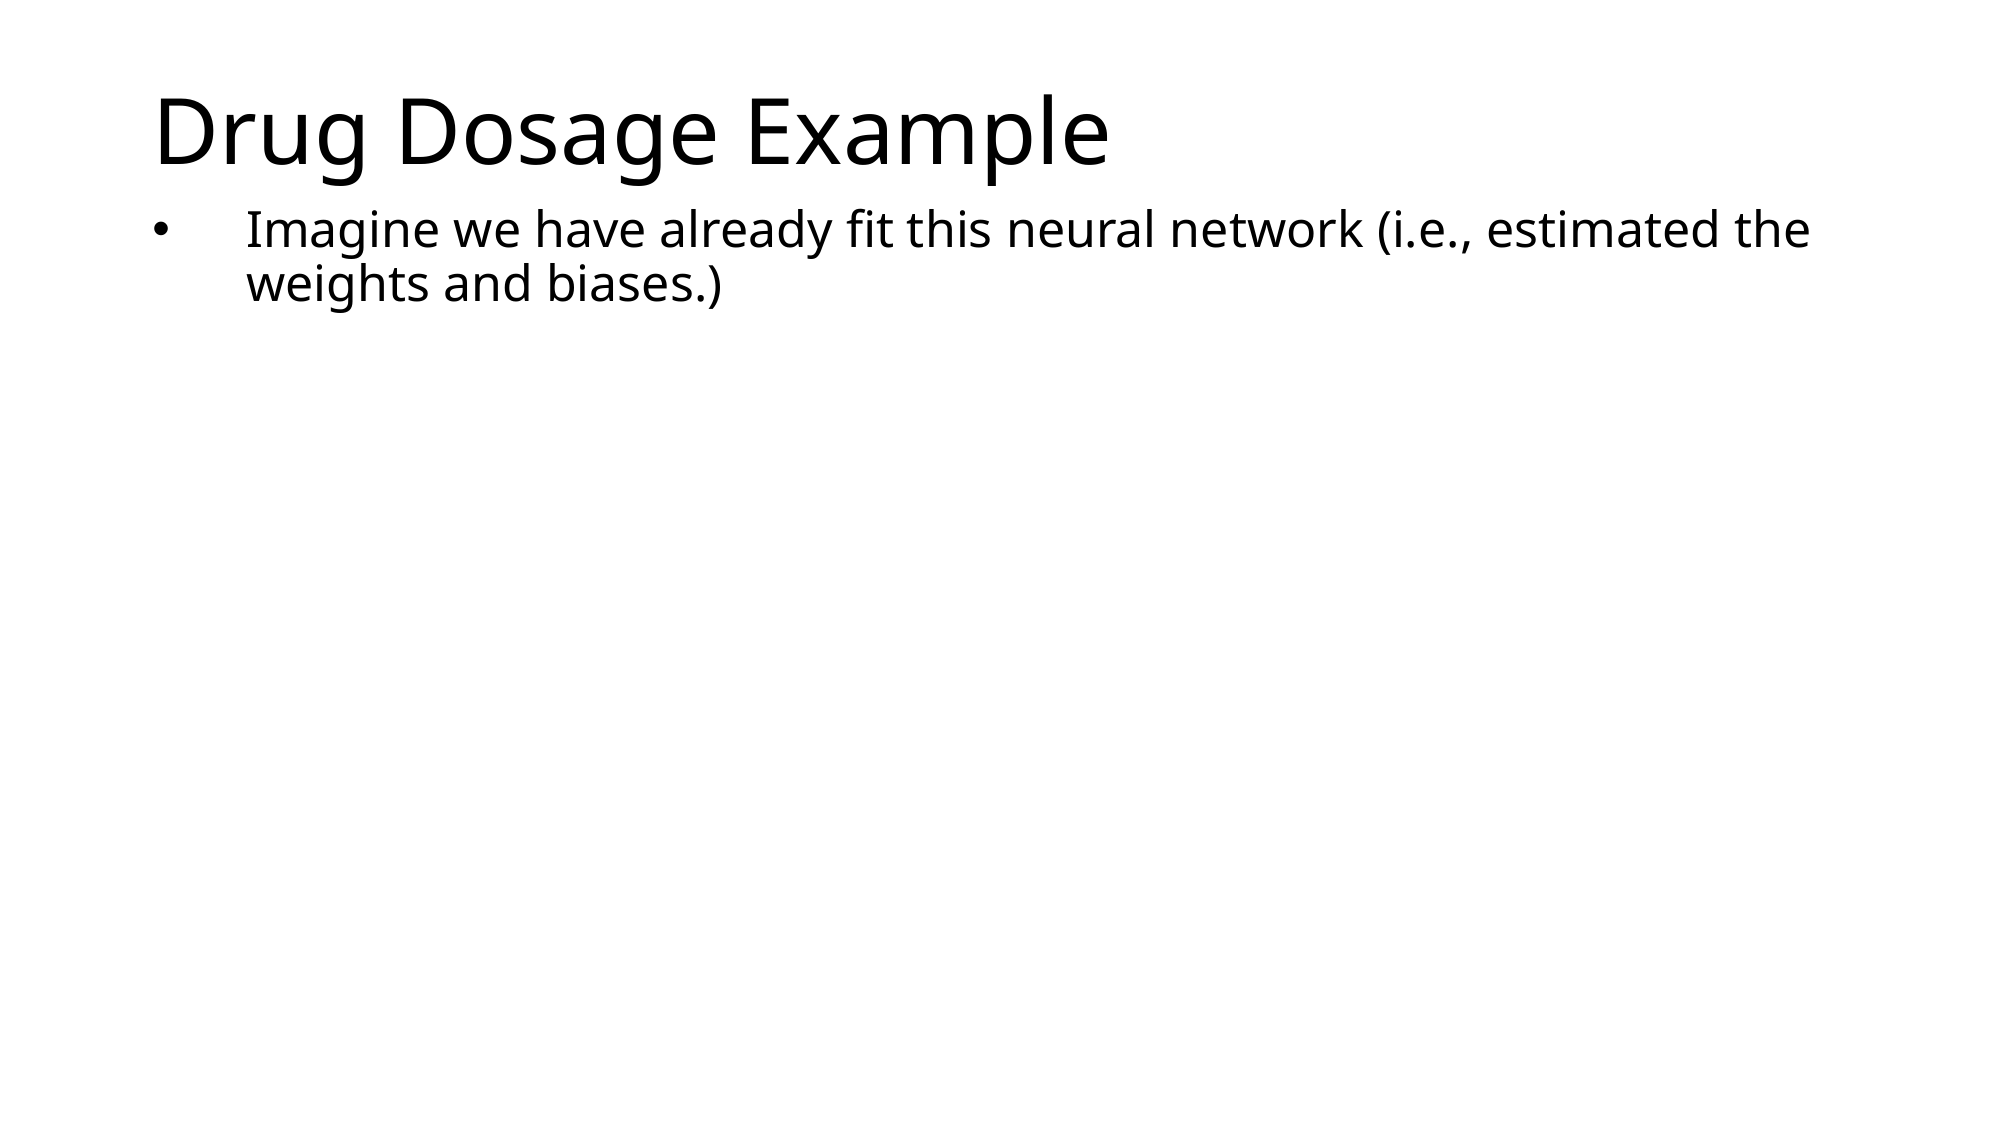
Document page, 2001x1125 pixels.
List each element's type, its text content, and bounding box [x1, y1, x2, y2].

title Drug Dosage Example [137, 59, 1863, 183]
text_box Imagine we have already fit this neural network (i.e., estimated the weights and biases.) [137, 183, 1863, 334]
